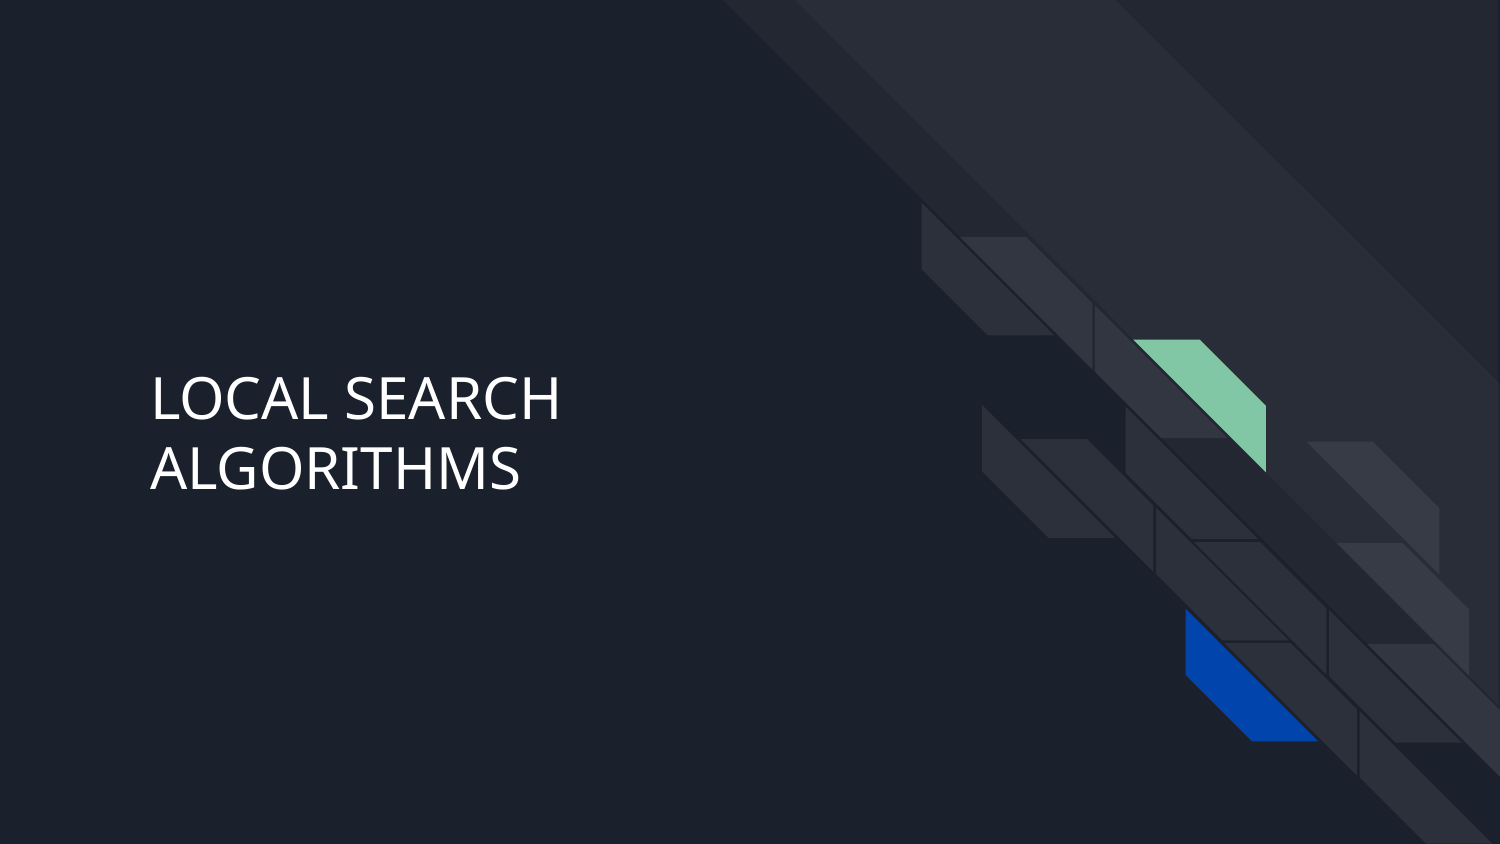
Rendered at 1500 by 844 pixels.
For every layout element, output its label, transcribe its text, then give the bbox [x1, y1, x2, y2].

title LOCAL SEARCH ALGORITHMS [135, 336, 888, 526]
